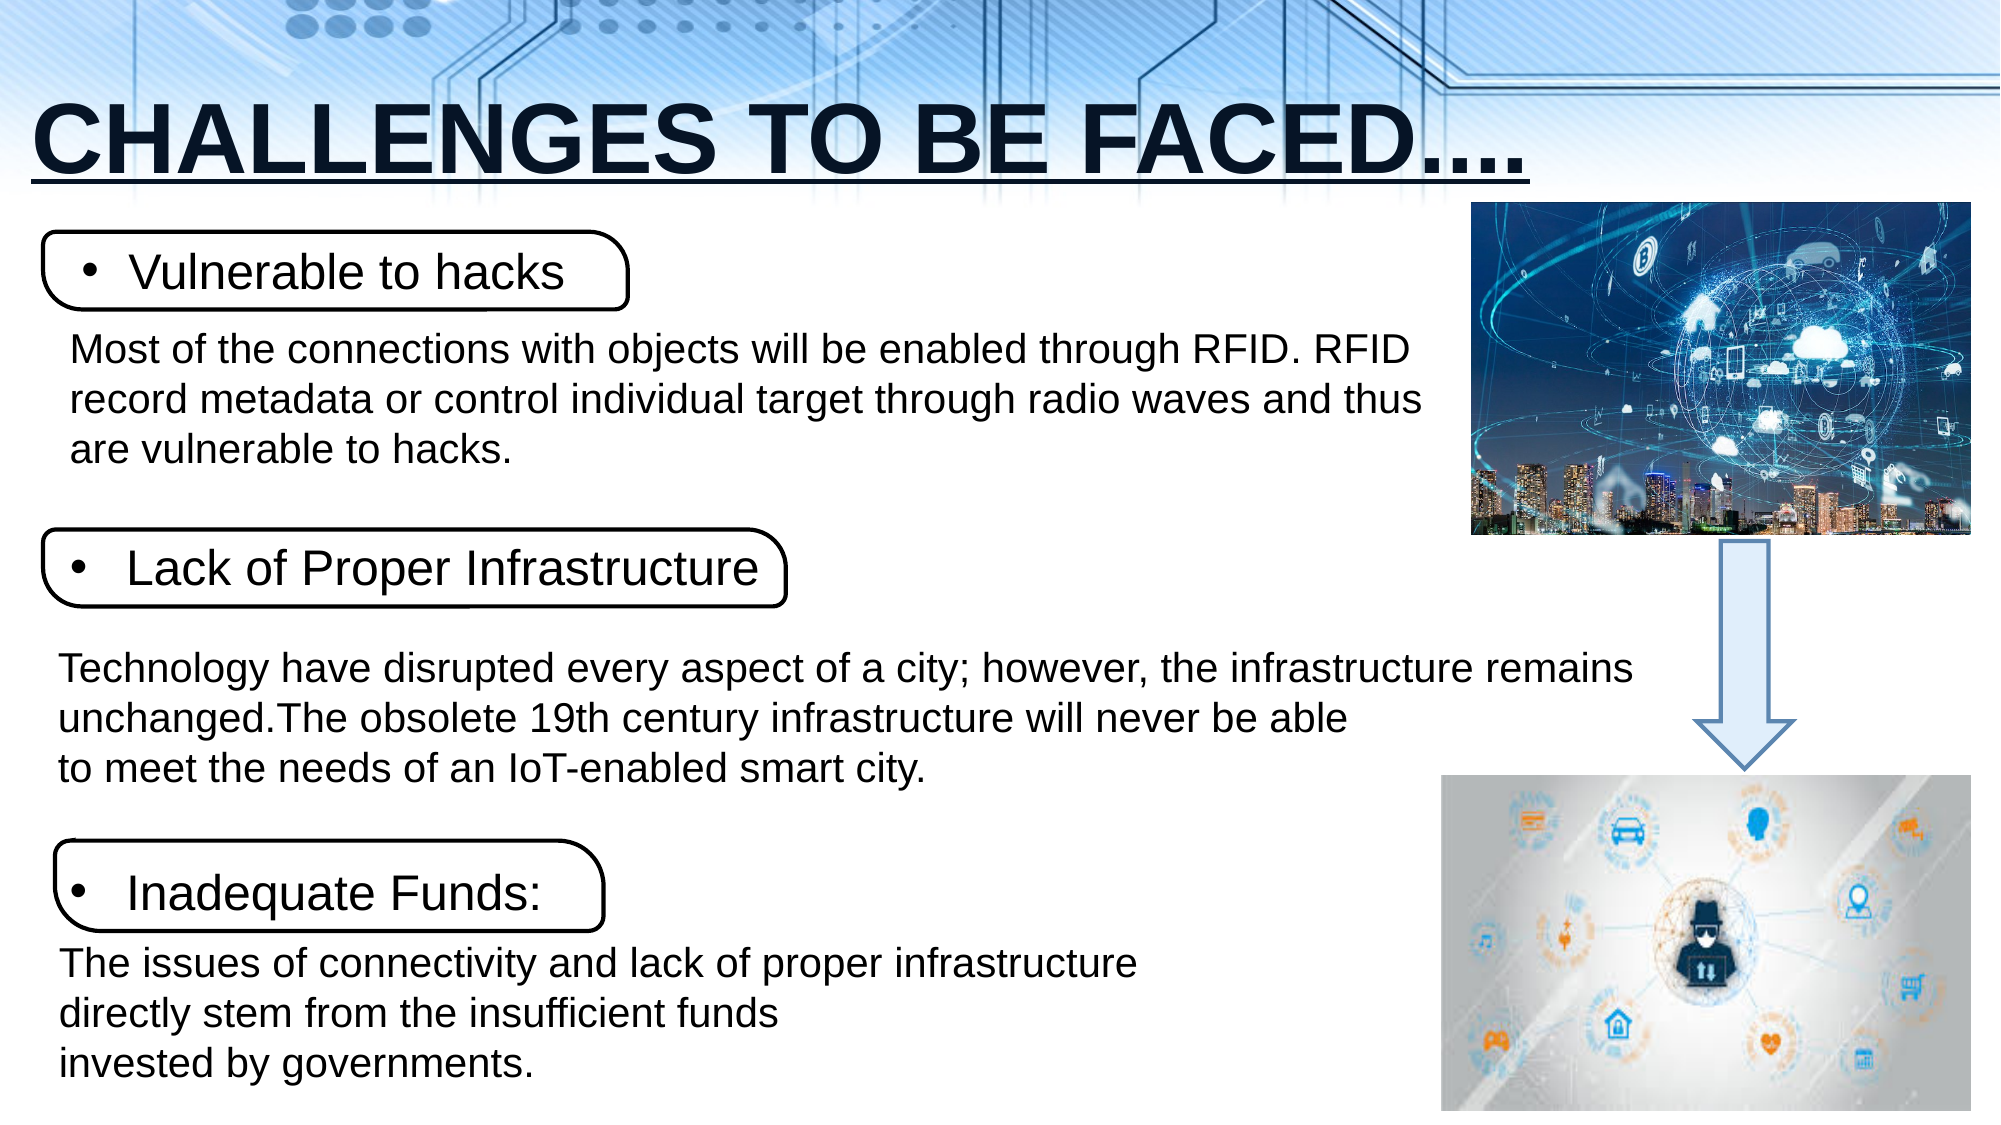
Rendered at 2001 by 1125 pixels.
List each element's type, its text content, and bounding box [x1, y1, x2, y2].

text_box [40, 527, 755, 598]
picture [0, 0, 2000, 536]
text_box The issues of connectivity and lack of proper infrastructure directly stem from the insufficient funds invested by governments. [43, 928, 1343, 1094]
text_box Most of the connections with objects will be enabled through RFID. RFID record metadata or control individual target through radio waves and thus are vulnerable to hacks. [54, 314, 1465, 480]
text_box CHALLENGES TO BE FACED.... [16, 39, 1817, 227]
text_box Lack of Proper Infrastructure [54, 528, 795, 633]
text_box Inadequate Funds: [54, 853, 665, 928]
text_box Technology have disrupted every aspect of a city; however, the infrastructure remains unchanged.The obsolete 19th century infrastructure will never be able to meet the needs of an IoT-enabled smart city. [43, 633, 1817, 799]
picture [1441, 774, 1971, 1111]
text_box Vulnerable to hacks [66, 231, 708, 307]
text_box [52, 837, 593, 896]
text_box [40, 229, 626, 312]
text_box [1718, 544, 1771, 633]
